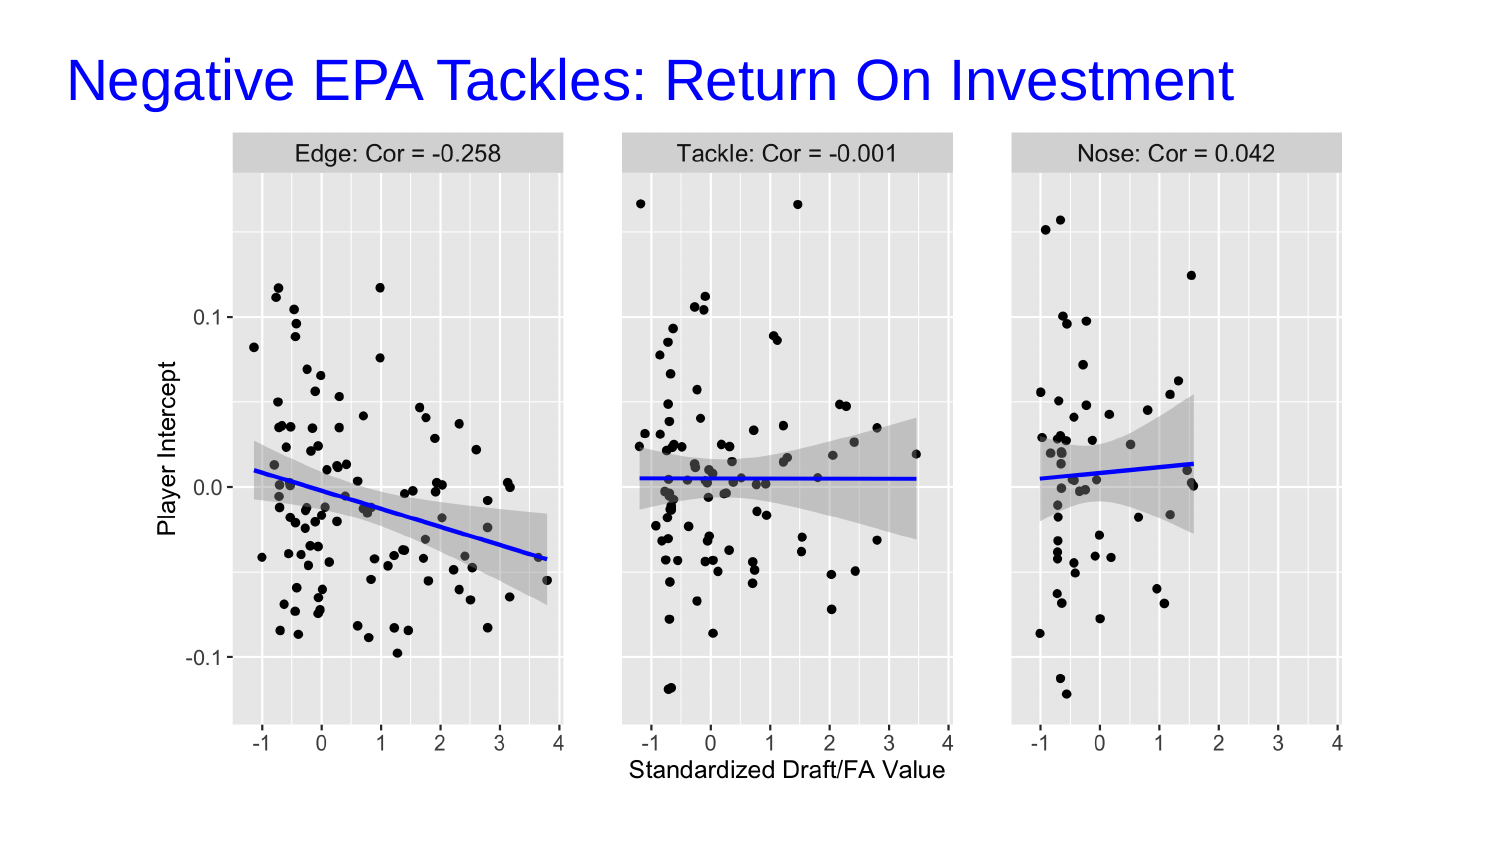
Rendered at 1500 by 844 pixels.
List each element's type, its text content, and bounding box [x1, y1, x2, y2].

title Negative EPA Tackles: Return On Investment [51, 27, 1449, 122]
picture [146, 121, 1354, 794]
